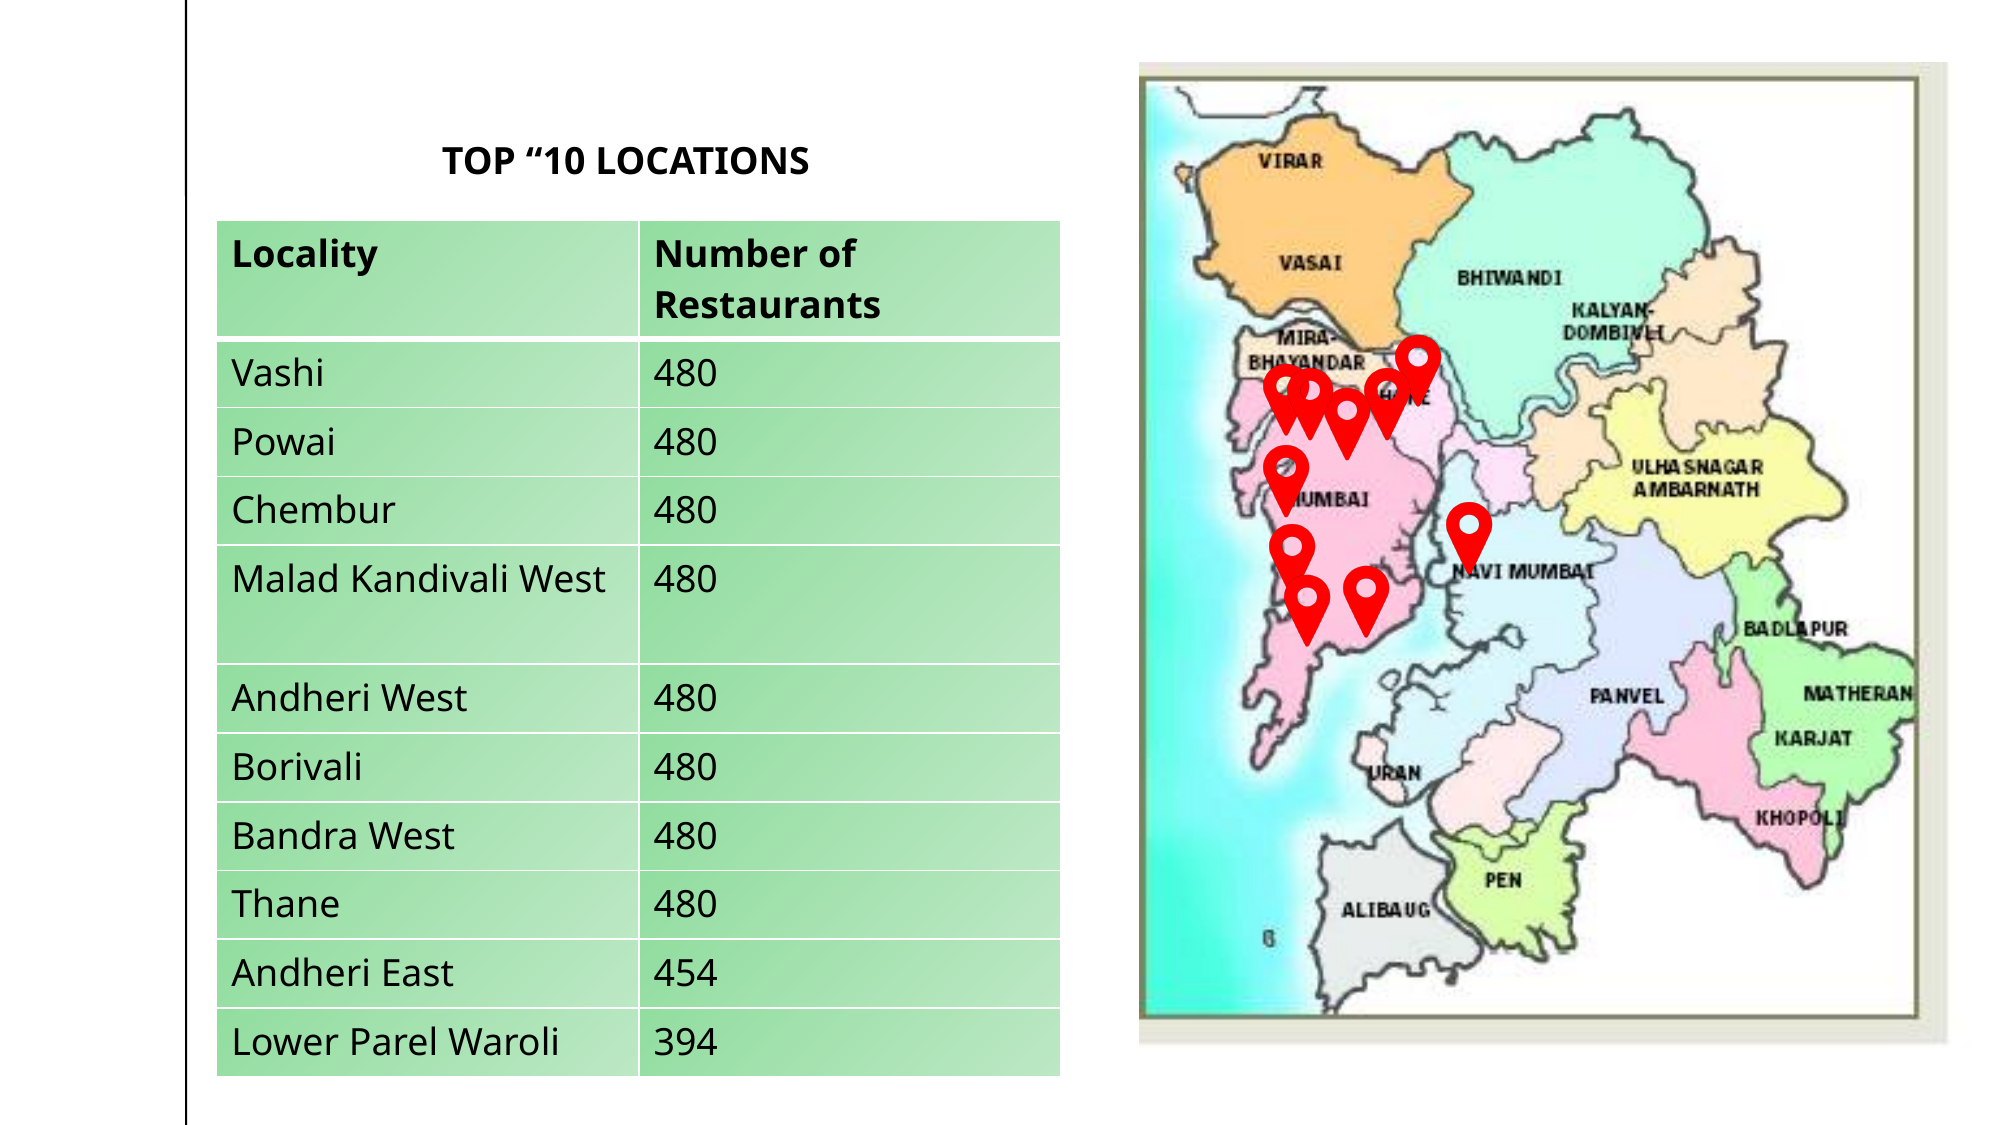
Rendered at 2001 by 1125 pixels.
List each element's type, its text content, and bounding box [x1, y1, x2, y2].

table_cell Andheri East [217, 940, 638, 1007]
table_cell Vashi [217, 342, 638, 407]
table_cell Chembur [217, 477, 638, 544]
table_cell Powai [217, 408, 638, 476]
table_cell 480 [640, 803, 1060, 870]
table_cell 394 [640, 1009, 1060, 1076]
table_cell Andheri West [217, 665, 638, 732]
table_cell 454 [640, 940, 1060, 1007]
table_cell 480 [640, 871, 1060, 938]
text_box TOP “10 LOCATIONS [379, 129, 873, 190]
table_cell 480 [640, 734, 1060, 801]
table_cell Lower Parel Waroli [217, 1009, 638, 1076]
table_cell Borivali [217, 734, 638, 801]
table_cell Bandra West [217, 803, 638, 870]
table_header Number of Restaurants [640, 221, 1060, 336]
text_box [1138, 62, 1972, 1051]
table_header Locality [217, 221, 638, 336]
table_cell 480 [640, 665, 1060, 732]
table_cell 480 [640, 342, 1060, 407]
table_cell 480 [640, 408, 1060, 476]
table_cell Thane [217, 871, 638, 938]
table_cell Malad Kandivali West [217, 546, 638, 663]
table_cell 480 [640, 477, 1060, 544]
table_cell 480 [640, 546, 1060, 663]
